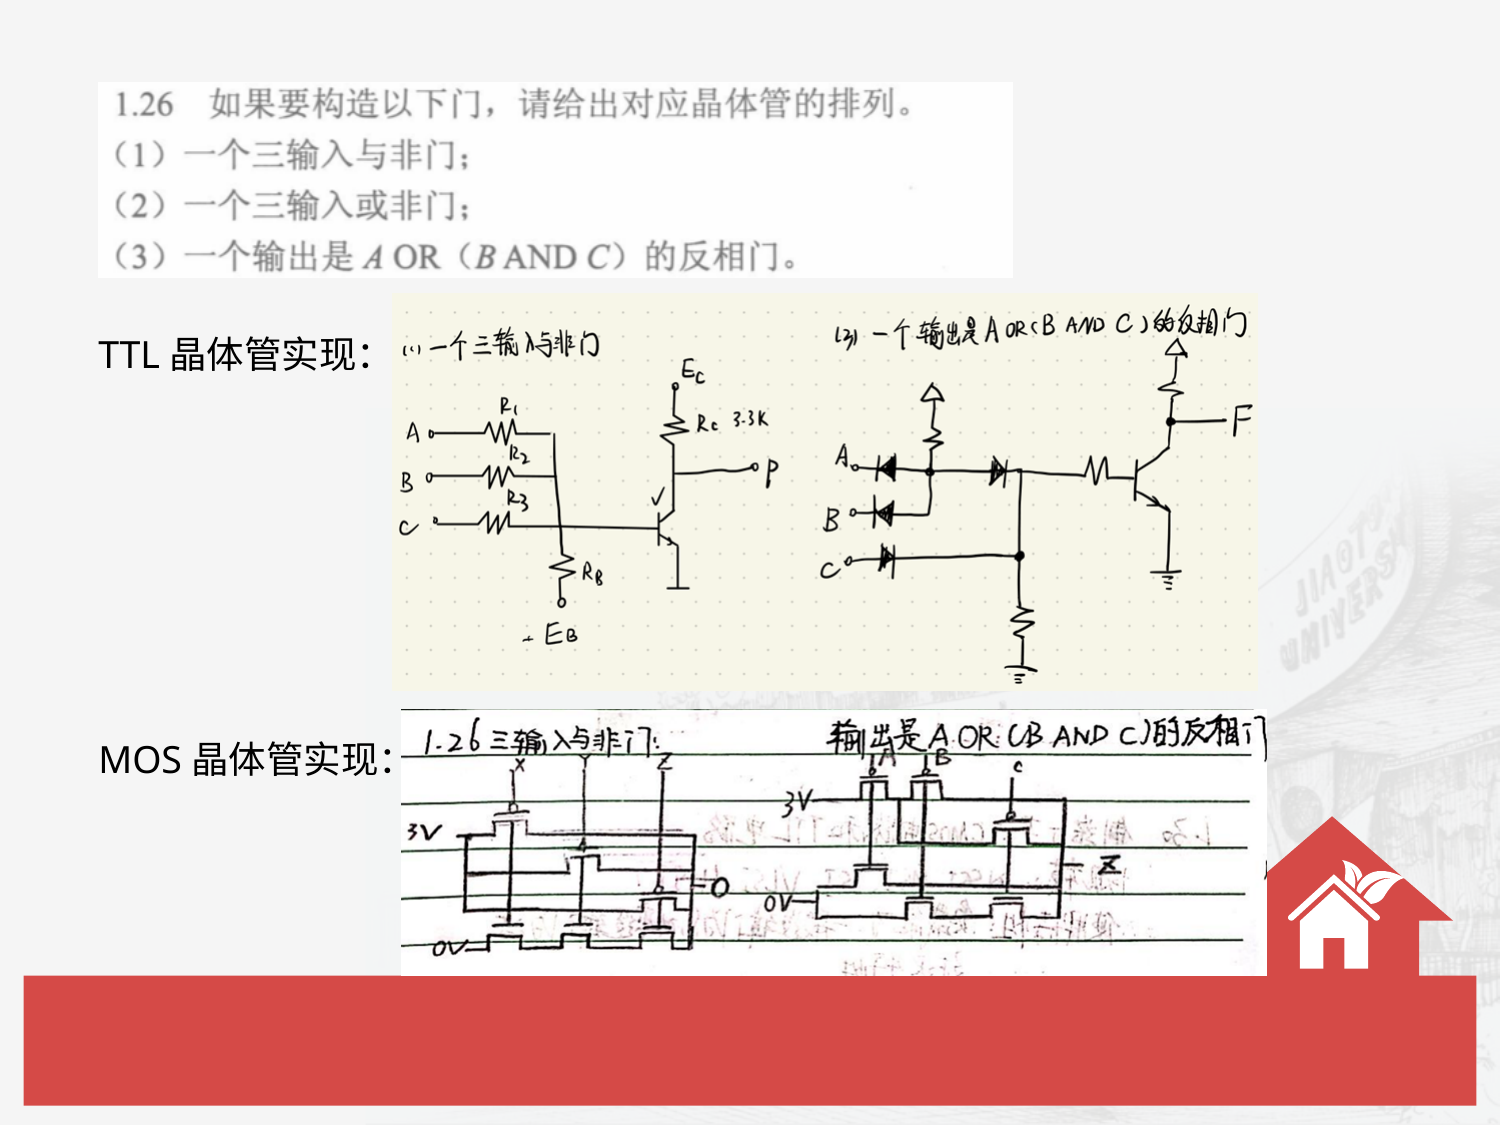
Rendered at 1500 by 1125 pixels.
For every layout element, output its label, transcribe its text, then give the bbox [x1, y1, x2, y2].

text_box 1.26 TTL晶体管实现： MOS晶体管实现： [83, 98, 1488, 991]
picture [401, 709, 1267, 976]
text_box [23, 816, 1477, 1106]
picture [97, 82, 1013, 278]
picture [392, 293, 1259, 691]
